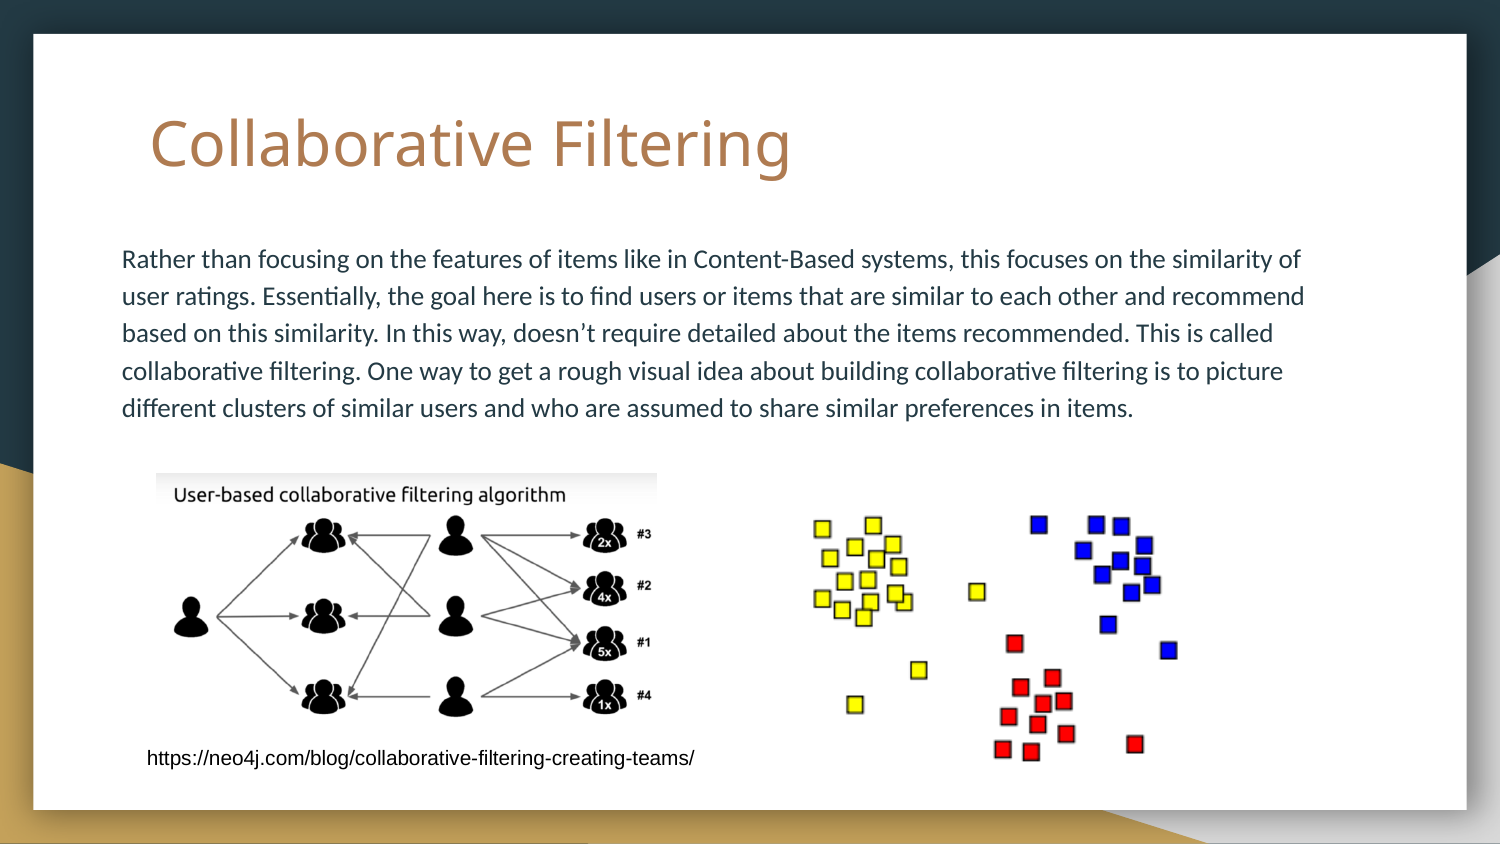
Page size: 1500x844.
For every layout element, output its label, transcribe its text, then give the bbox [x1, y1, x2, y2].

list Rather than focusing on the features of items like in Content-Based systems, this focuses on the similarity of user ratings. Essentially, the goal here is to find users or items that are similar to each other and recommend based on this similarity. In this way, doesn’t require detailed about the items recommended. This is called collaborative filtering. One way to get a rough visual idea about building collaborative filtering is to picture different clusters of similar users and who are assumed to share similar preferences in items. [106, 221, 1338, 623]
picture [736, 460, 1253, 807]
title Collaborative Filtering [134, 88, 1366, 246]
text_box https://neo4j.com/blog/collaborative-filtering-creating-teams/ [131, 729, 731, 807]
picture [156, 473, 657, 730]
